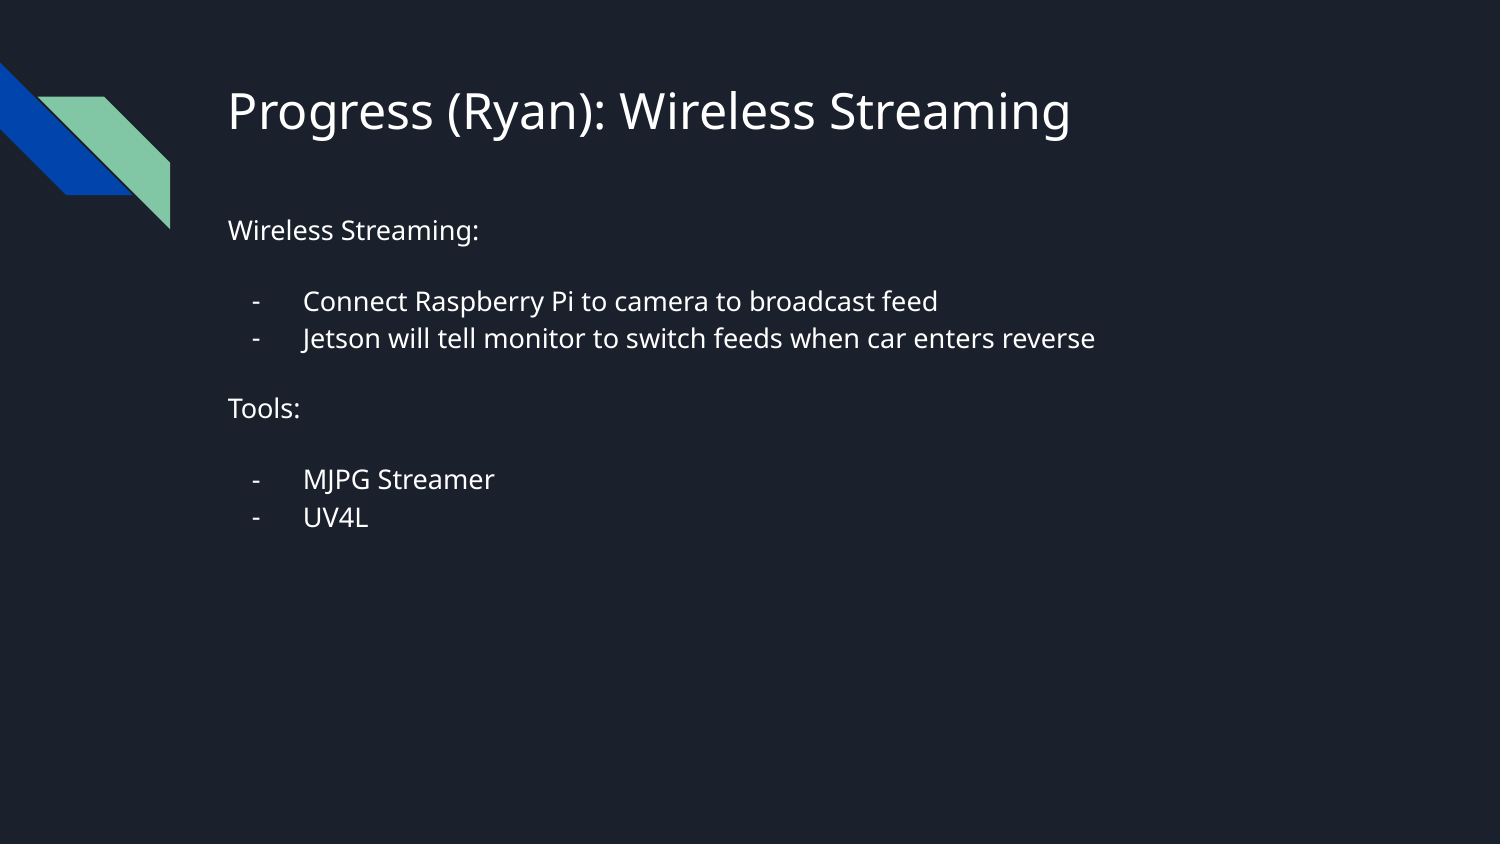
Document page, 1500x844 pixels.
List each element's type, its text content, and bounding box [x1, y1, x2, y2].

title Progress (Ryan): Wireless Streaming [212, 64, 1368, 193]
list Wireless Streaming: Connect Raspberry Pi to camera to broadcast feed Jetson will tell monitor to switch feeds when car enters reverse Tools: MJPG Streamer UV4L [212, 193, 1368, 735]
